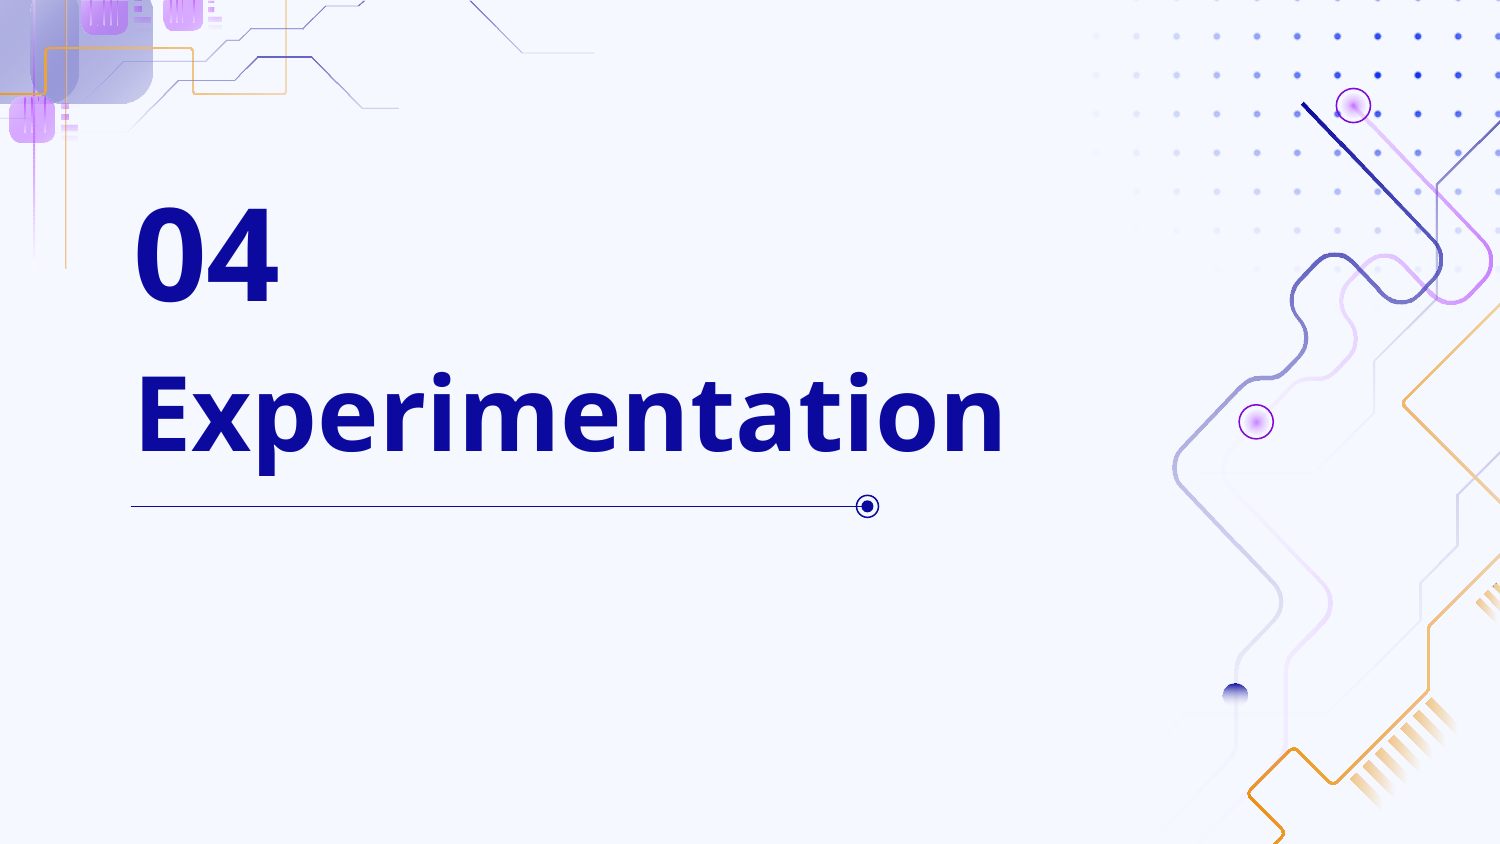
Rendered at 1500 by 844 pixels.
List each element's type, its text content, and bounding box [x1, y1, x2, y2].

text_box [130, 495, 879, 518]
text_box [1063, 0, 1500, 844]
title 04 [118, 168, 398, 332]
title Experimentation [118, 341, 1058, 480]
